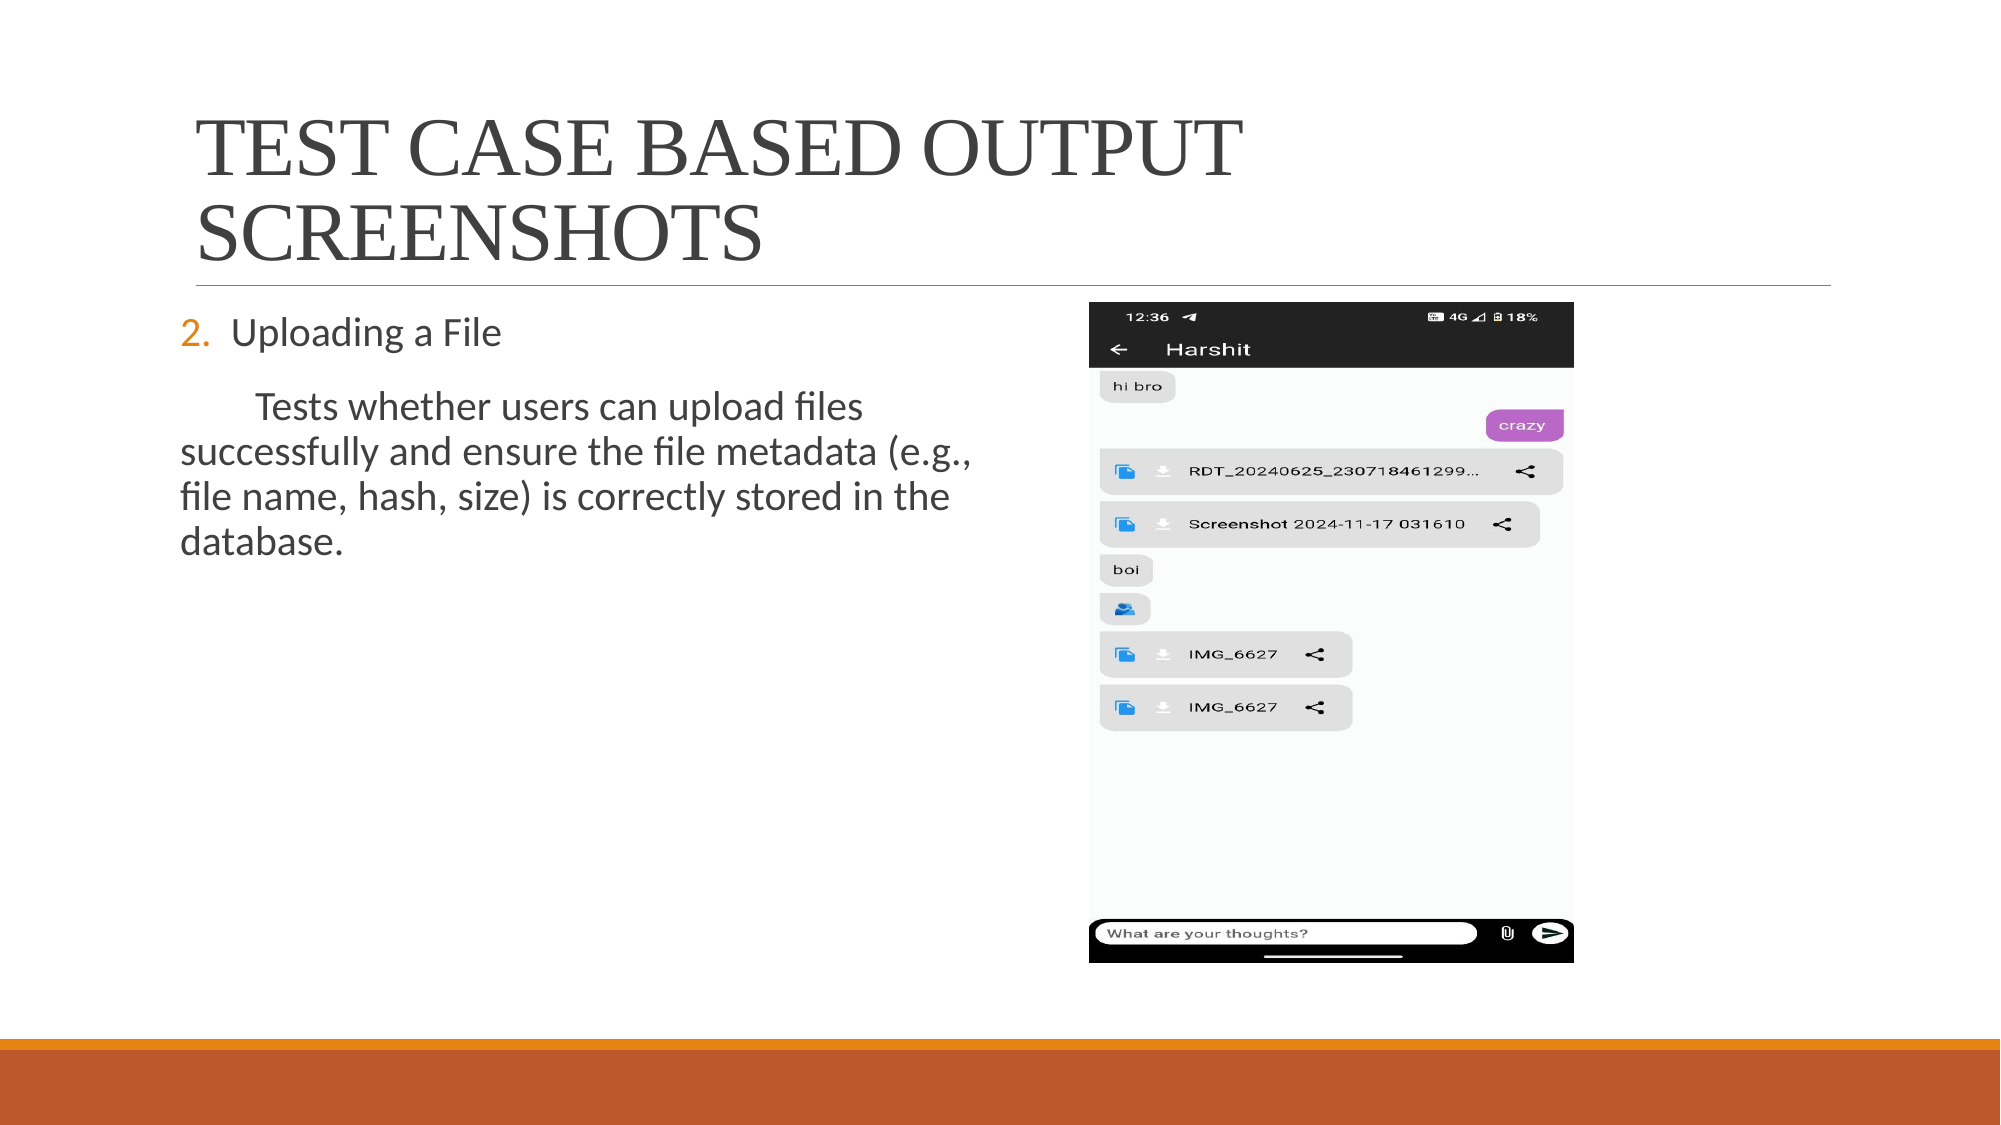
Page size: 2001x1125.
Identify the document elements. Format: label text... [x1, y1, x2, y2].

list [1089, 302, 1574, 964]
title TEST CASE BASED OUTPUT SCREENSHOTS [180, 47, 1830, 285]
list 2. Uploading a File Tests whether users can upload files successfully and ensure the file metadata (e.g., file name, hash, size) is correctly stored in the database. [180, 302, 990, 963]
